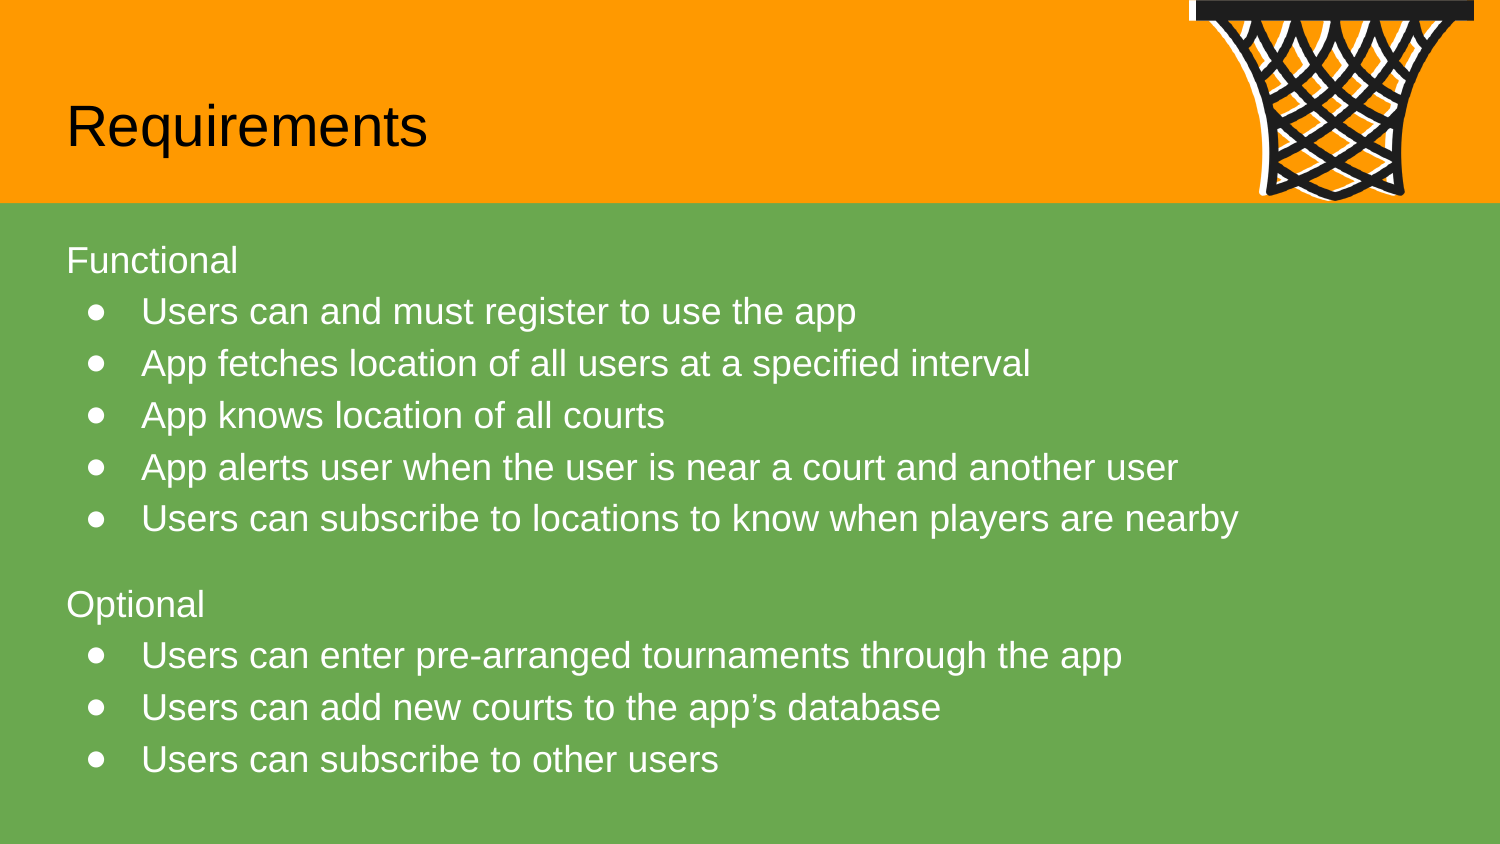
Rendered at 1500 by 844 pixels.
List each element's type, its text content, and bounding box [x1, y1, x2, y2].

picture [1189, 0, 1474, 201]
list Functional Users can and must register to use the app App fetches location of all users at a specified interval App knows location of all courts App alerts user when the user is near a court and another user Users can subscribe to locations to know when players are nearby Optional Users can enter pre-arranged tournaments through the app Users can add new courts to the app’s database Users can subscribe to other users [51, 214, 1449, 810]
title Requirements [51, 72, 1449, 167]
